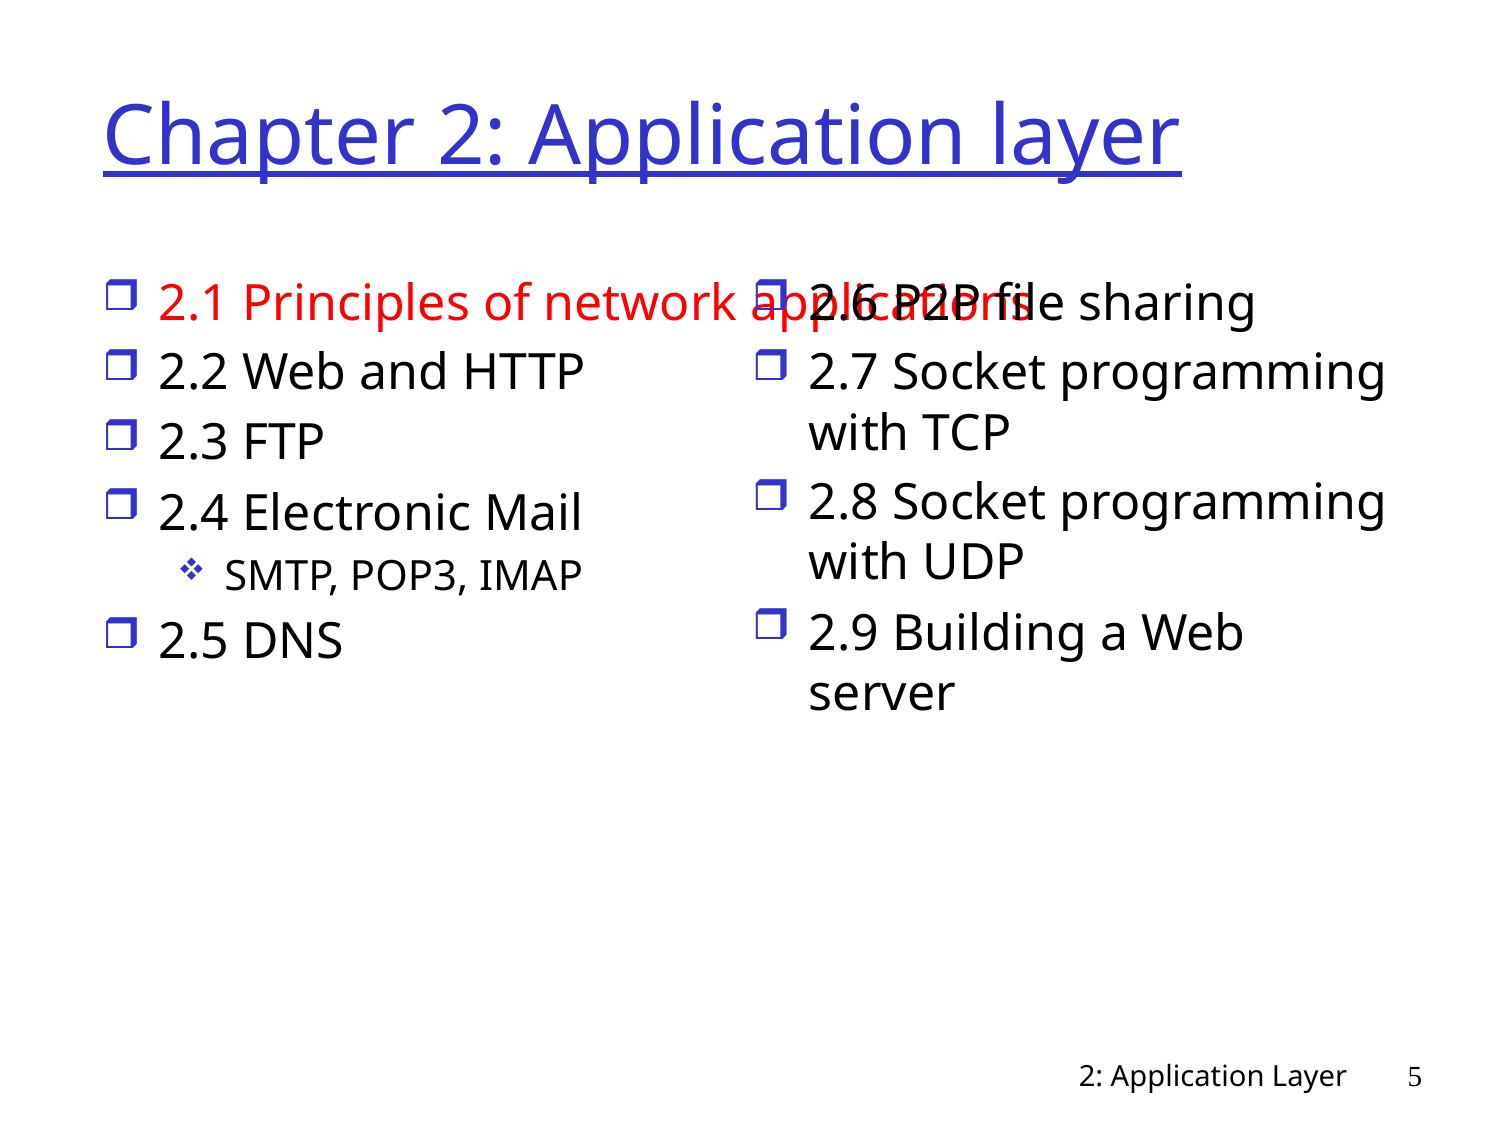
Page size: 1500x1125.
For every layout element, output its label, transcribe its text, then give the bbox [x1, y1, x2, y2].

slide_number 5 [1362, 1049, 1438, 1125]
title Chapter 2: Application layer [87, 37, 1363, 226]
list 2.1 Principles of network applications 2.2 Web and HTTP 2.3 FTP 2.4 Electronic Mail SMTP, POP3, IMAP 2.5 DNS [87, 262, 737, 1026]
list 2.6 P2P file sharing 2.7 Socket programming with TCP 2.8 Socket programming with UDP 2.9 Building a Web server [737, 262, 1403, 1026]
footer 2: Application Layer [887, 1049, 1362, 1125]
